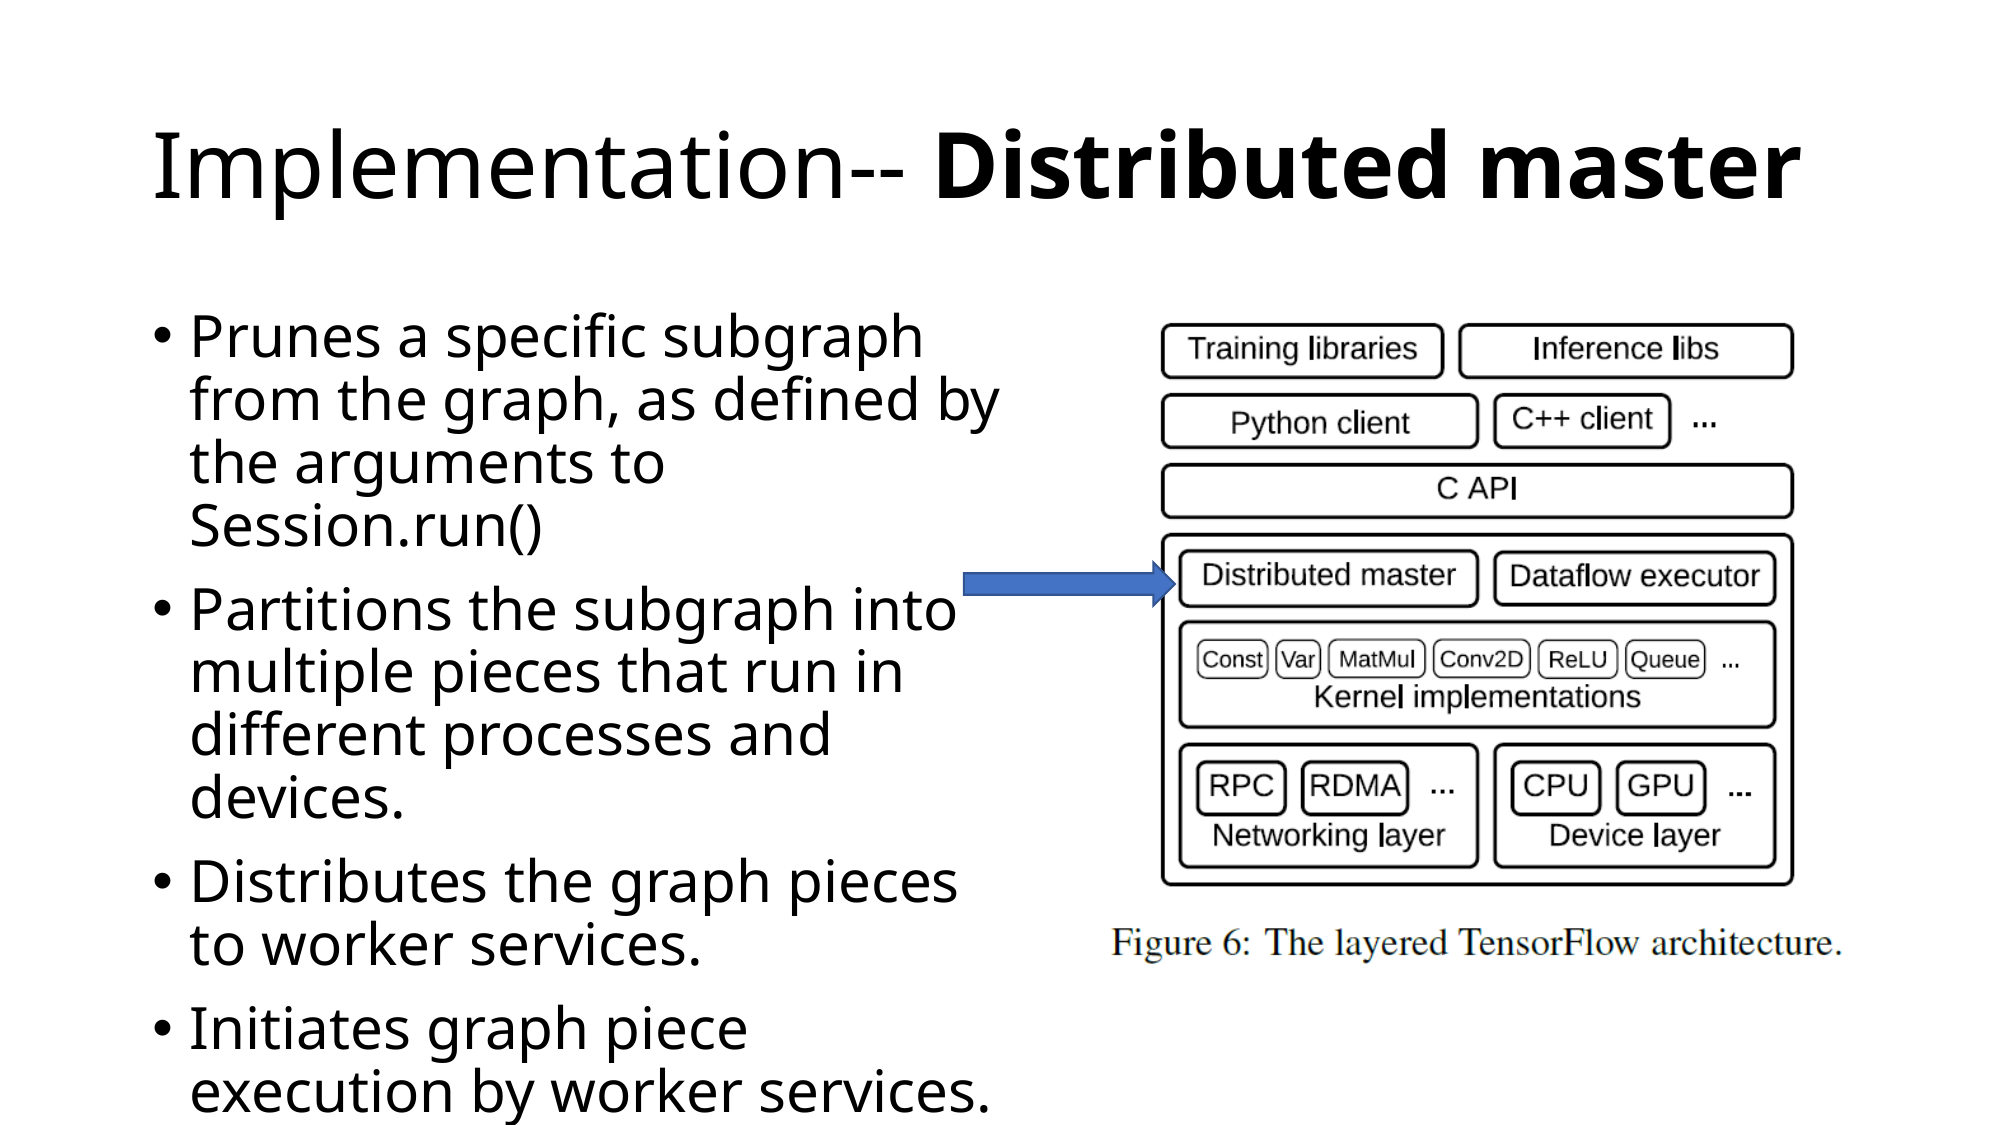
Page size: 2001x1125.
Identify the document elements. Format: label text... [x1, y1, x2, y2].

list Prunes a specific subgraph from the graph, as defined by the arguments to Session.run() Partitions the subgraph into multiple pieces that run in different processes and devices. Distributes the graph pieces to worker services. Initiates graph piece execution by worker services. [137, 299, 1045, 1014]
text_box [962, 572, 1067, 596]
title Implementation-- Distributed master [137, 59, 1863, 278]
picture [1067, 299, 1863, 978]
